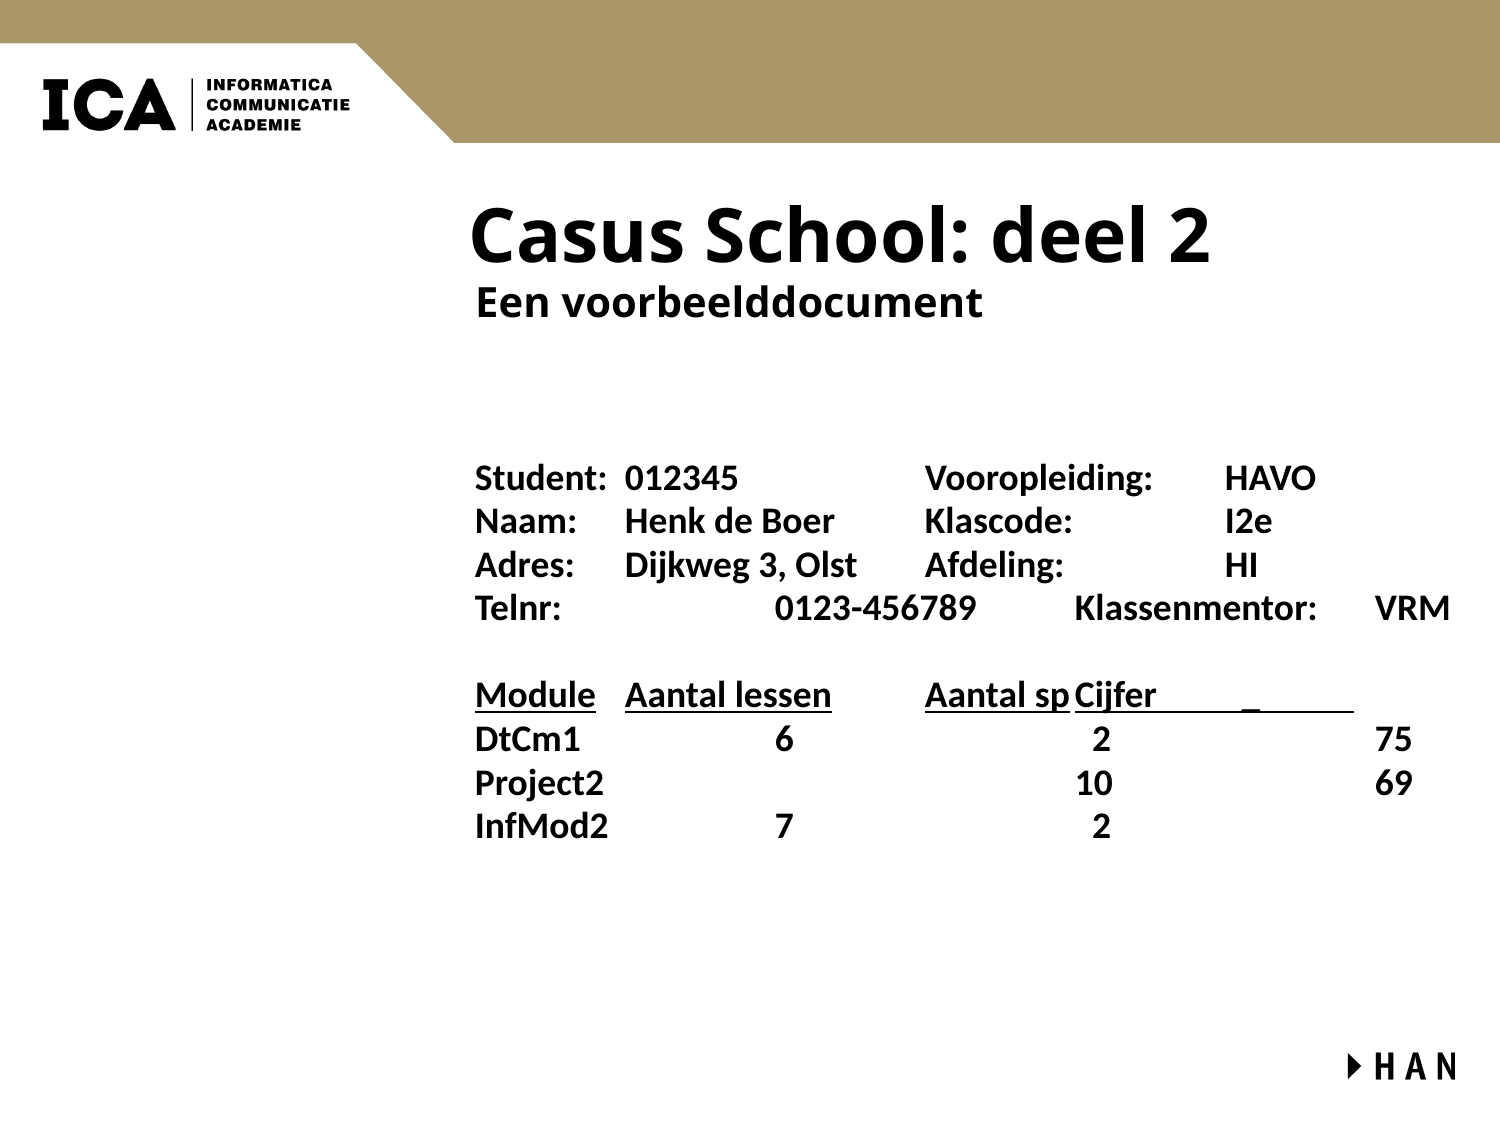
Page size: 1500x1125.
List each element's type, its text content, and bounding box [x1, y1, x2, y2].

title Casus School: deel 2 [453, 179, 1455, 287]
text_box Student: 012345 Vooropleiding: HAVO Naam: Henk de Boer Klascode: I2e Adres: Dijkweg 3, Olst Afdeling: HI Telnr: 0123-456789 Klassenmentor: VRM Module Aantal lessen Aantal sp Cijfer _ DtCm1 6 2 75 Project2 10 69 InfMod2 7 2 [460, 399, 1466, 851]
list Een voorbeelddocument [460, 287, 1462, 353]
